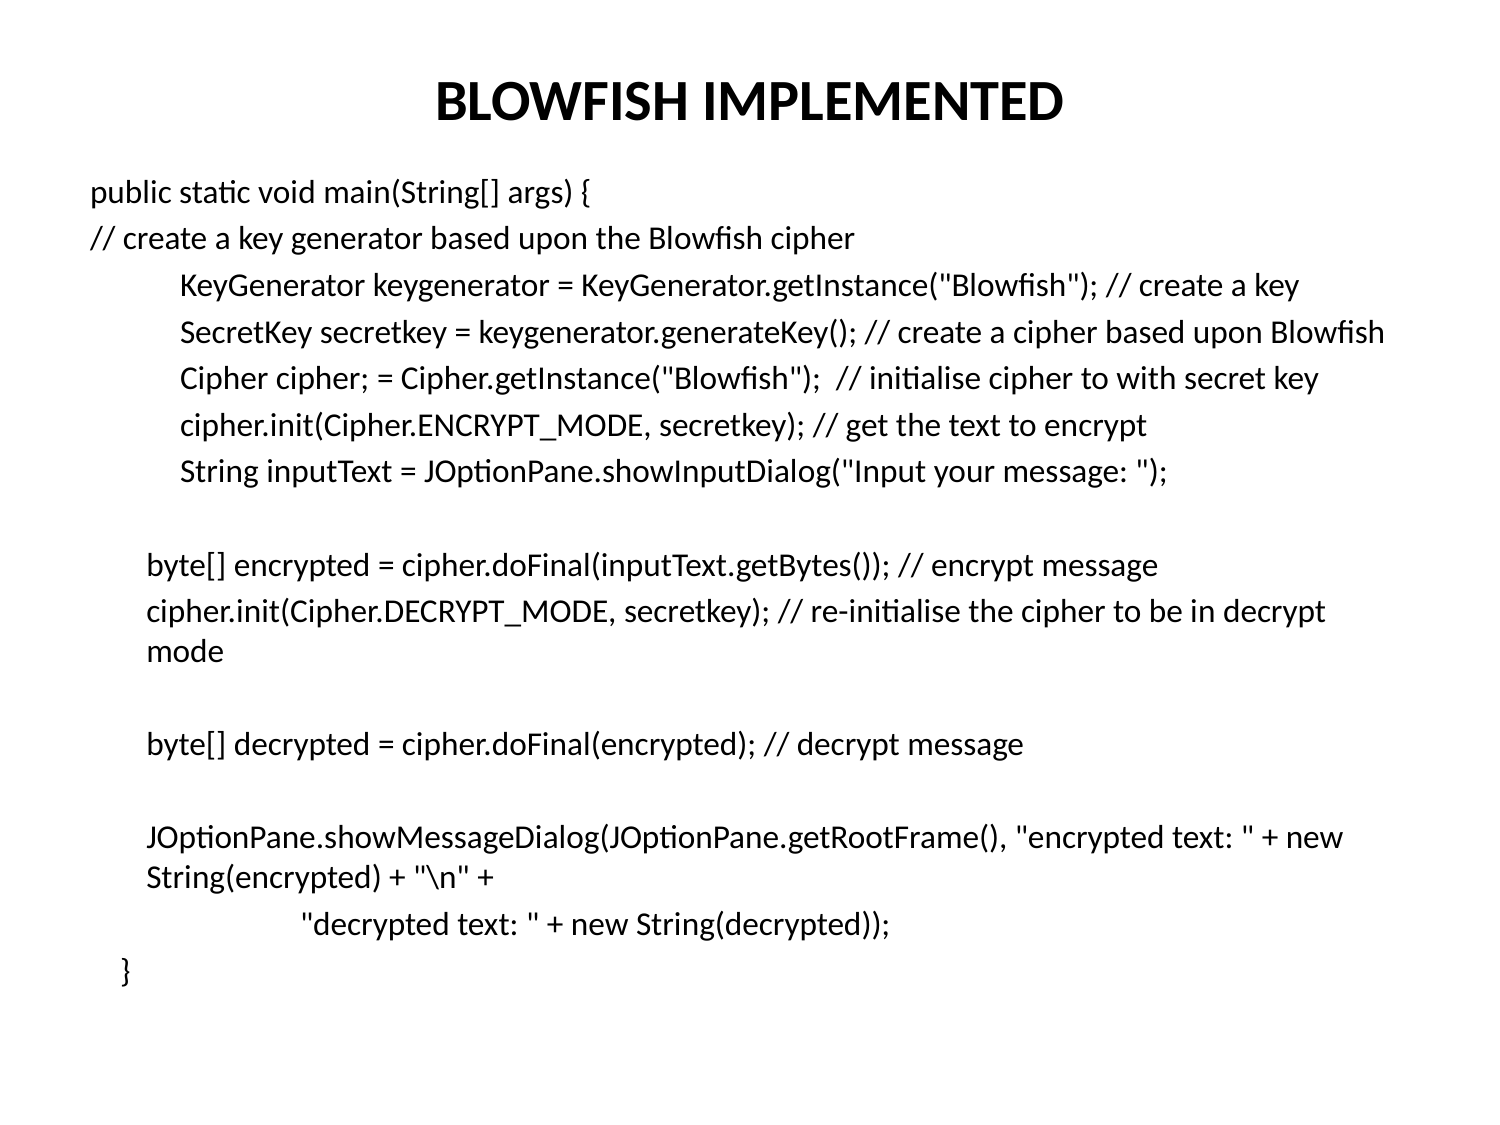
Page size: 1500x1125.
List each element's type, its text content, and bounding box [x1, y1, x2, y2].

title BLOWFISH IMPLEMENTED [75, 45, 1425, 150]
list public static void main(String[] args) { // create a key generator based upon the Blowfish cipher KeyGenerator keygenerator = KeyGenerator.getInstance("Blowfish"); // create a key SecretKey secretkey = keygenerator.generateKey(); // create a cipher based upon Blowfish Cipher cipher; = Cipher.getInstance("Blowfish"); // initialise cipher to with secret key cipher.init(Cipher.ENCRYPT_MODE, secretkey); // get the text to encrypt String inputText = JOptionPane.showInputDialog("Input your message: "); byte[] encrypted = cipher.doFinal(inputText.getBytes()); // encrypt message cipher.init(Cipher.DECRYPT_MODE, secretkey); // re-initialise the cipher to be in decrypt mode byte[] decrypted = cipher.doFinal(encrypted); // decrypt message JOptionPane.showMessageDialog(JOptionPane.getRootFrame(), "encrypted text: " + new String(encrypted) + "\n" + "decrypted text: " + new String(decrypted)); } [75, 162, 1425, 1005]
